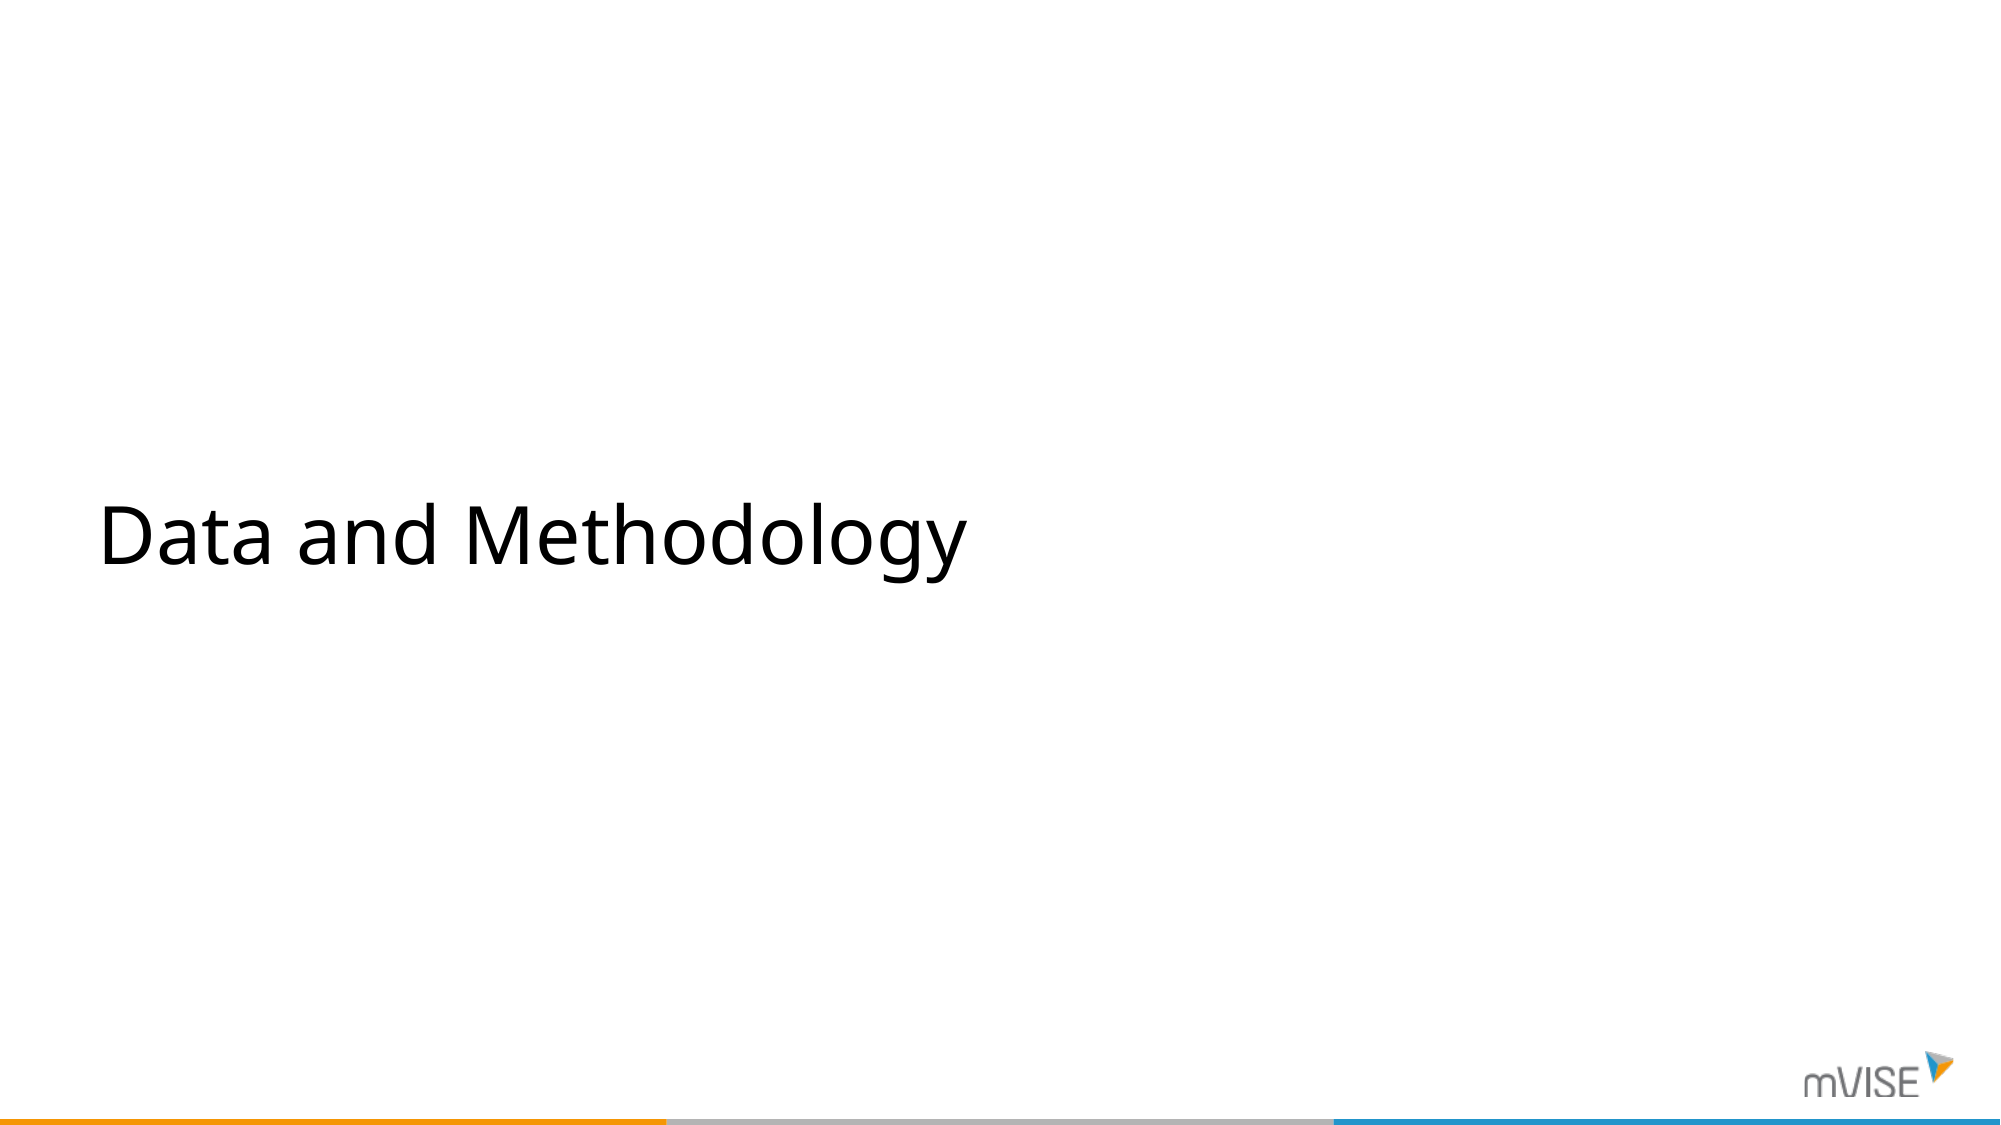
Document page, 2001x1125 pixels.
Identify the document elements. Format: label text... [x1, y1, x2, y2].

title Data and Methodology [82, 487, 1918, 590]
